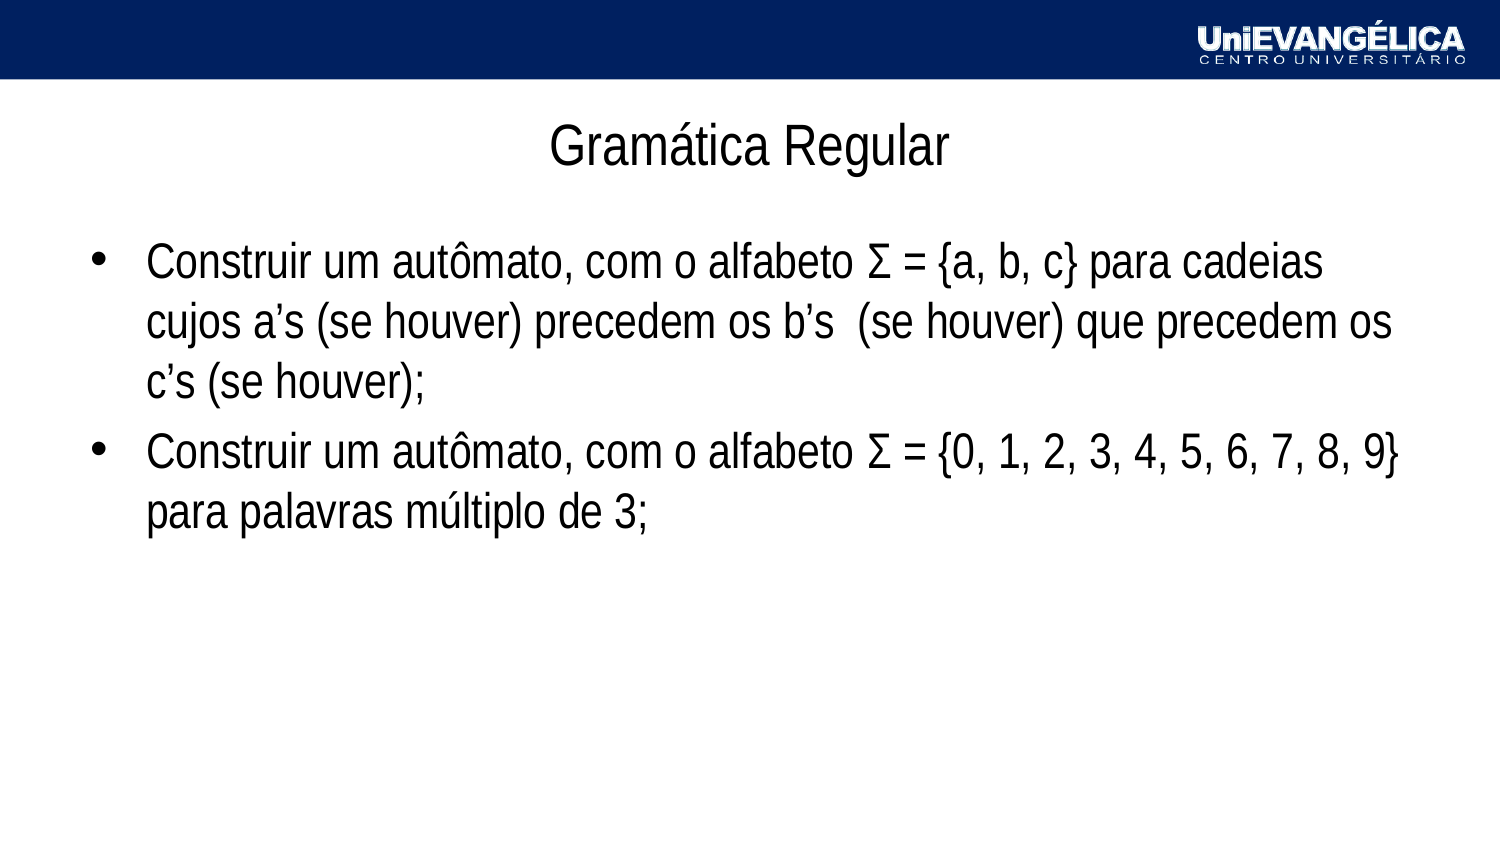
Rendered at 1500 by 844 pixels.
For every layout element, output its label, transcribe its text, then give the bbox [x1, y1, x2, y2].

list Construir um autômato, com o alfabeto Σ = {a, b, c} para cadeias cujos a’s (se houver) precedem os b’s (se houver) que precedem os c’s (se houver); Construir um autômato, com o alfabeto Σ = {0, 1, 2, 3, 4, 5, 6, 7, 8, 9} para palavras múltiplo de 3; [75, 221, 1425, 754]
title Gramática Regular [75, 79, 1425, 205]
